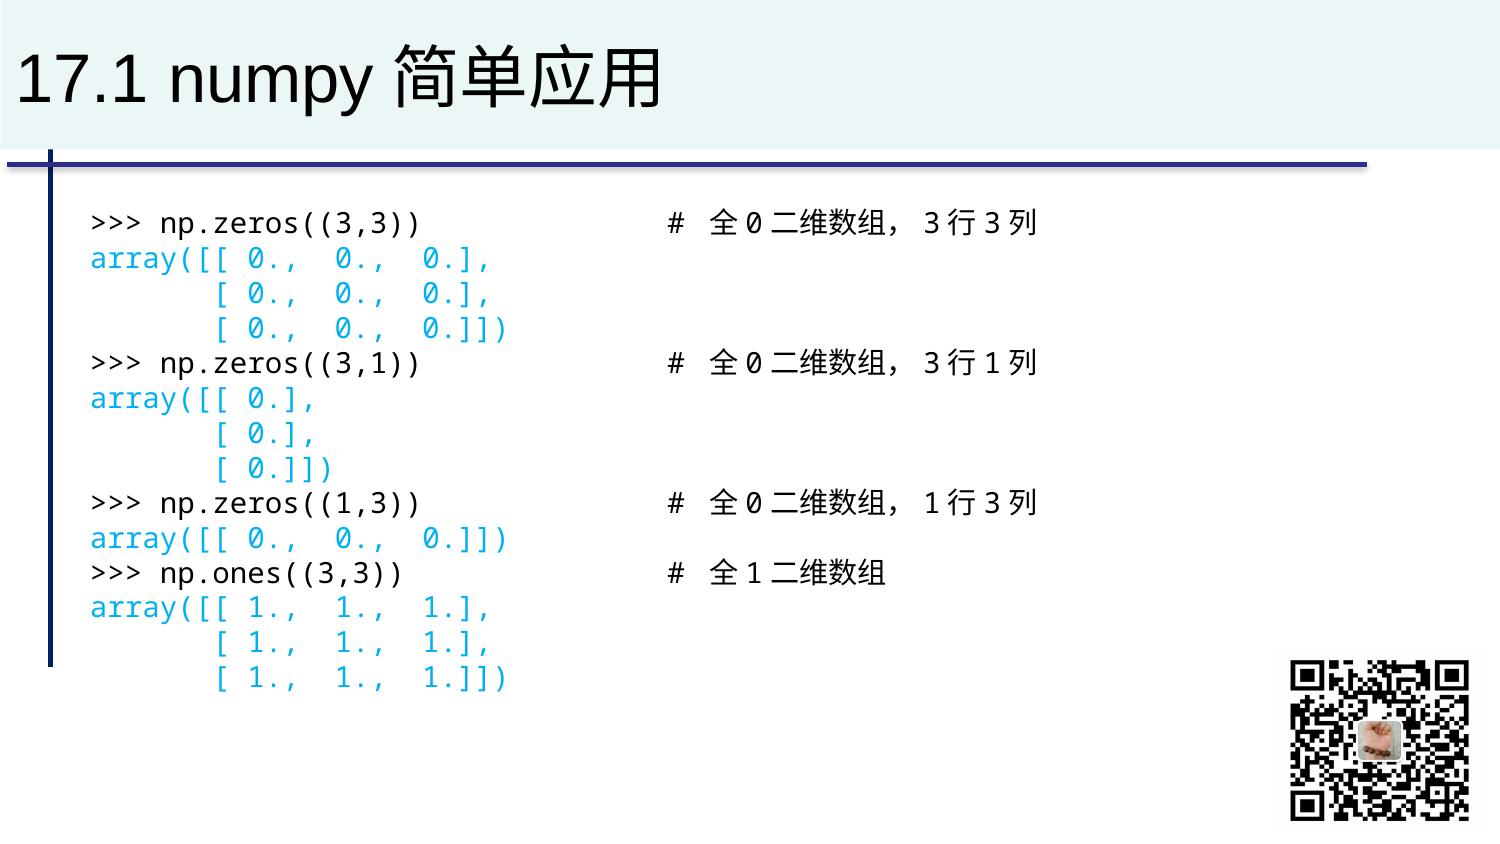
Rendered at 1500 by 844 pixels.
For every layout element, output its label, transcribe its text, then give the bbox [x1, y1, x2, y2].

picture [1276, 647, 1483, 834]
title 17.1 numpy简单应用 [0, 0, 1500, 150]
list >>> np.zeros((3,3)) # 全0二维数组，3行3列 array([[ 0., 0., 0.], [ 0., 0., 0.], [ 0., 0., 0.]]) >>> np.zeros((3,1)) # 全0二维数组，3行1列 array([[ 0.], [ 0.], [ 0.]]) >>> np.zeros((1,3)) # 全0二维数组，1行3列 array([[ 0., 0., 0.]]) >>> np.ones((3,3)) # 全1二维数组 array([[ 1., 1., 1.], [ 1., 1., 1.], [ 1., 1., 1.]]) [74, 196, 1426, 755]
